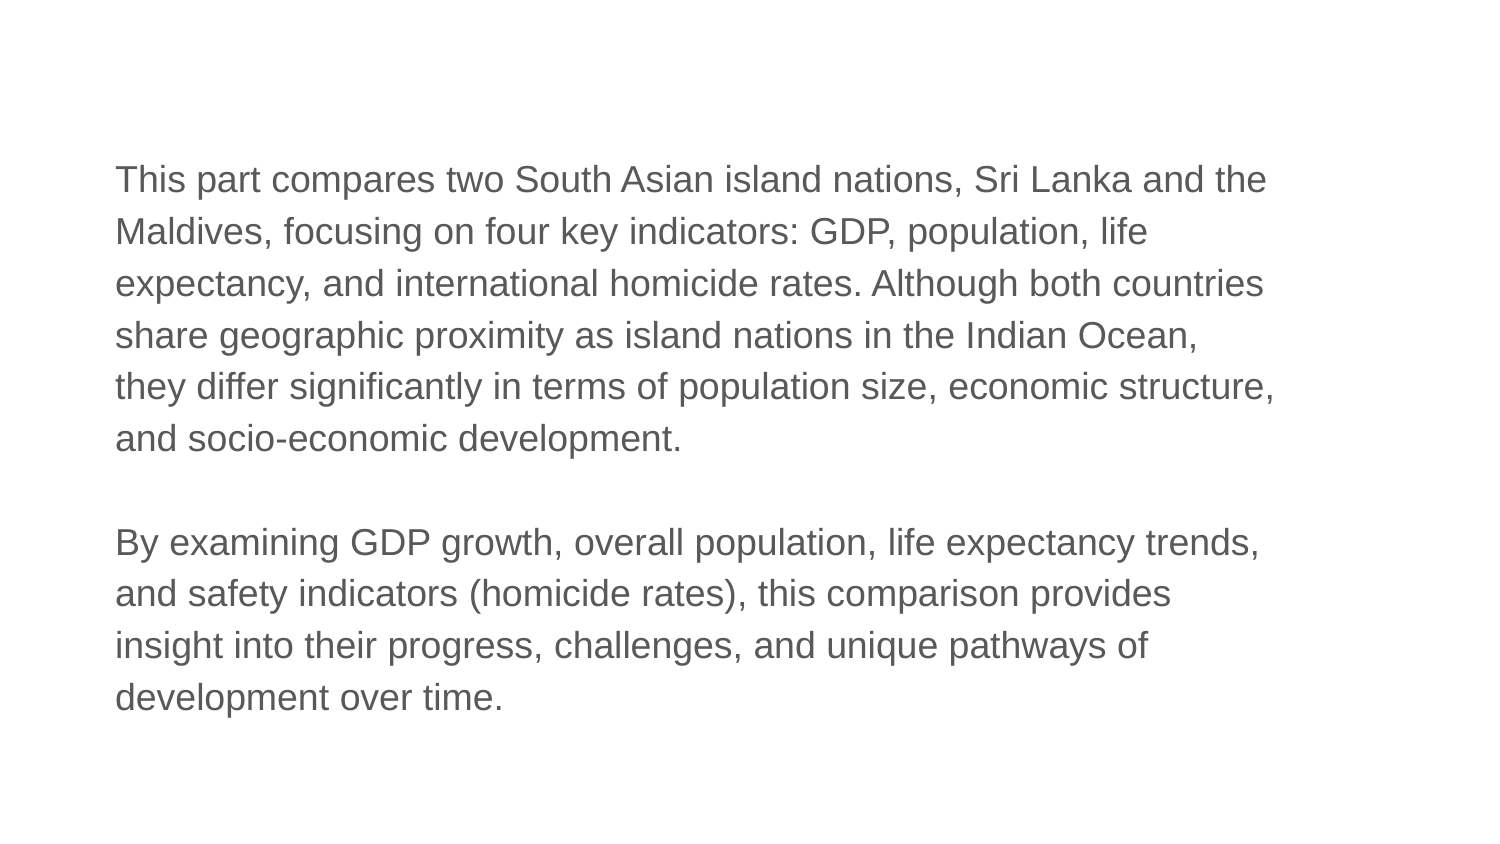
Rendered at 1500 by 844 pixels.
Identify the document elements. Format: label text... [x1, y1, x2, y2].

text_box This part compares two South Asian island nations, Sri Lanka and the Maldives, focusing on four key indicators: GDP, population, life expectancy, and international homicide rates. Although both countries share geographic proximity as island nations in the Indian Ocean, they differ significantly in terms of population size, economic structure, and socio-economic development. By examining GDP growth, overall population, life expectancy trends, and safety indicators (homicide rates), this comparison provides insight into their progress, challenges, and unique pathways of development over time. [100, 133, 1291, 658]
